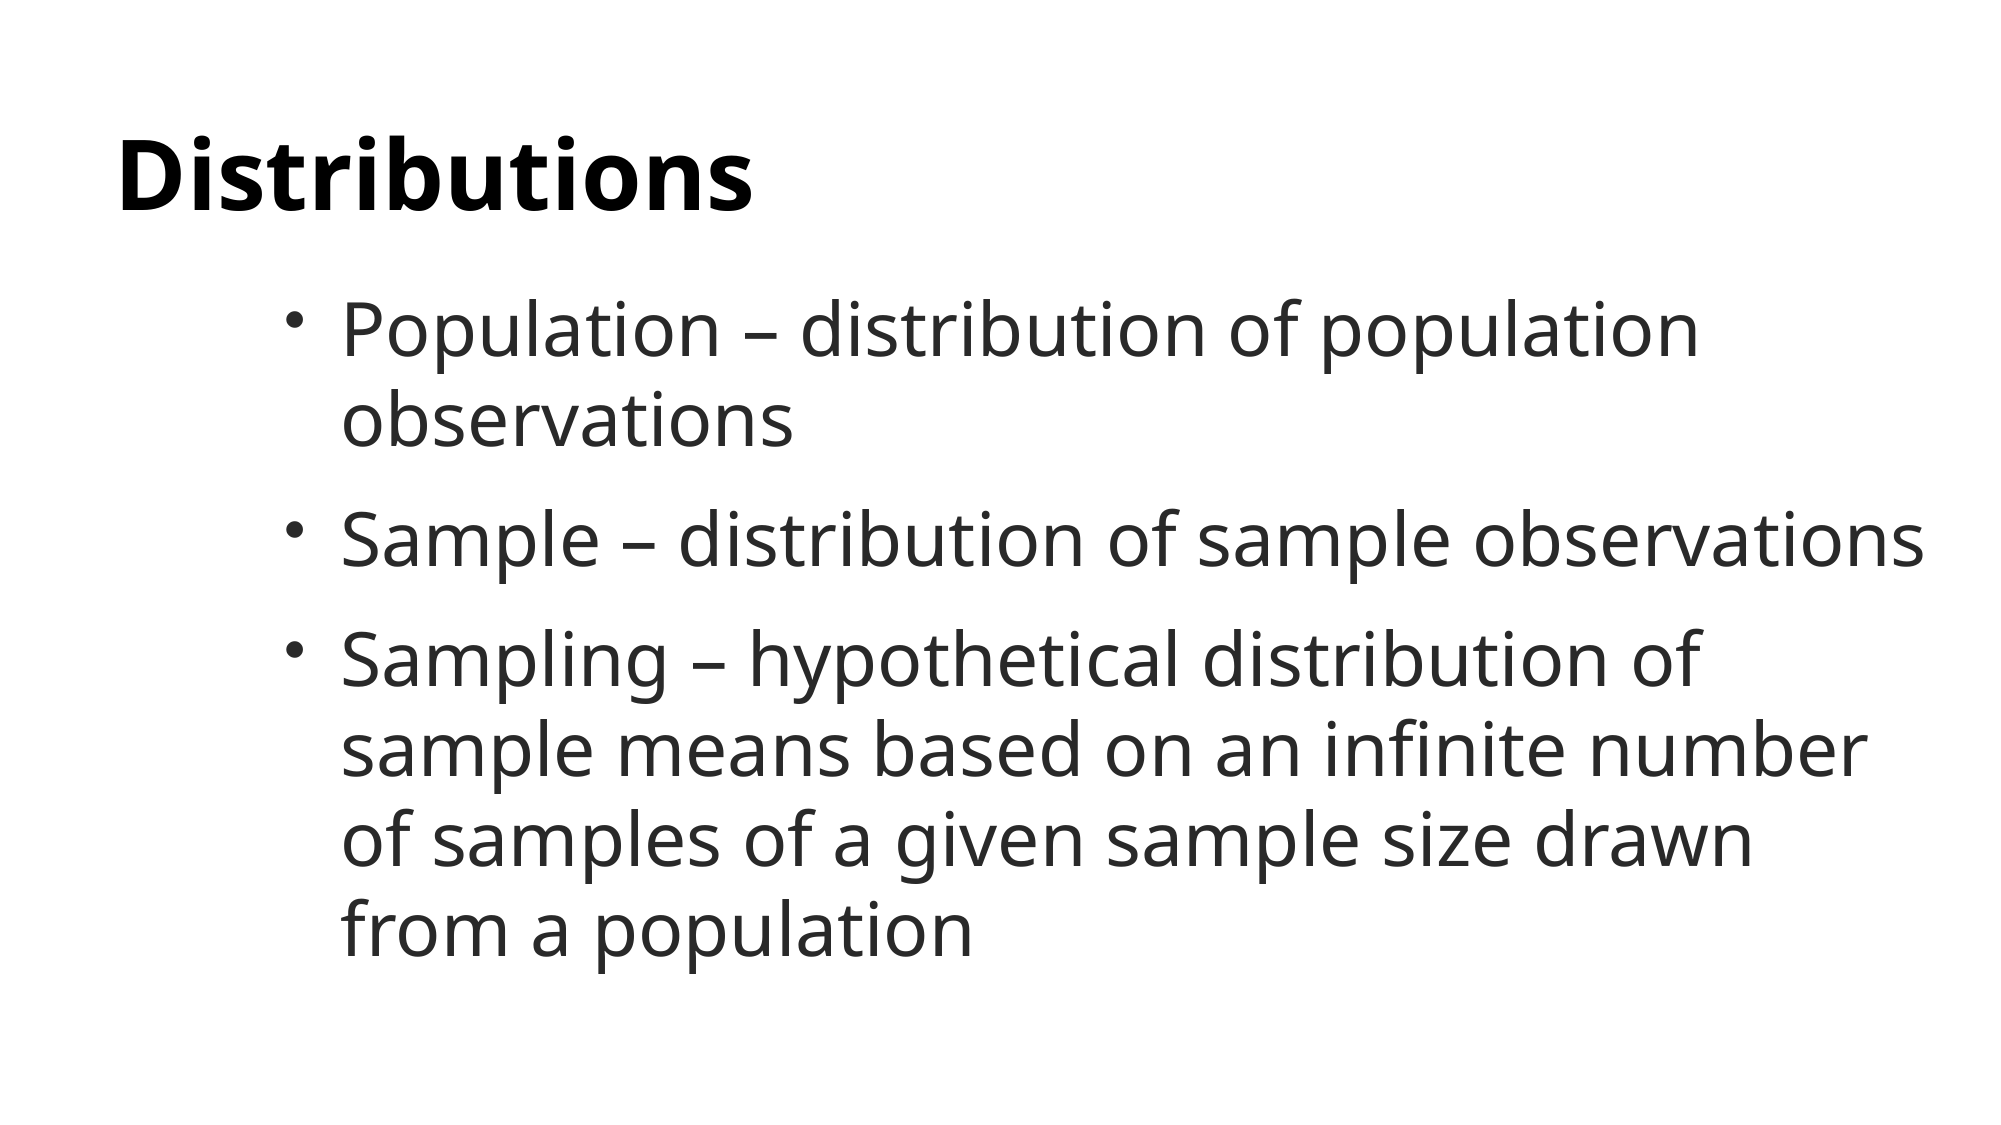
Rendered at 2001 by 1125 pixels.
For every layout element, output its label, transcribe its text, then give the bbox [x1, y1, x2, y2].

title Distributions [99, 12, 1967, 238]
list Population – distribution of population observations Sample – distribution of sample observations Sampling – hypothetical distribution of sample means based on an infinite number of samples of a given sample size drawn from a population [268, 274, 1945, 969]
